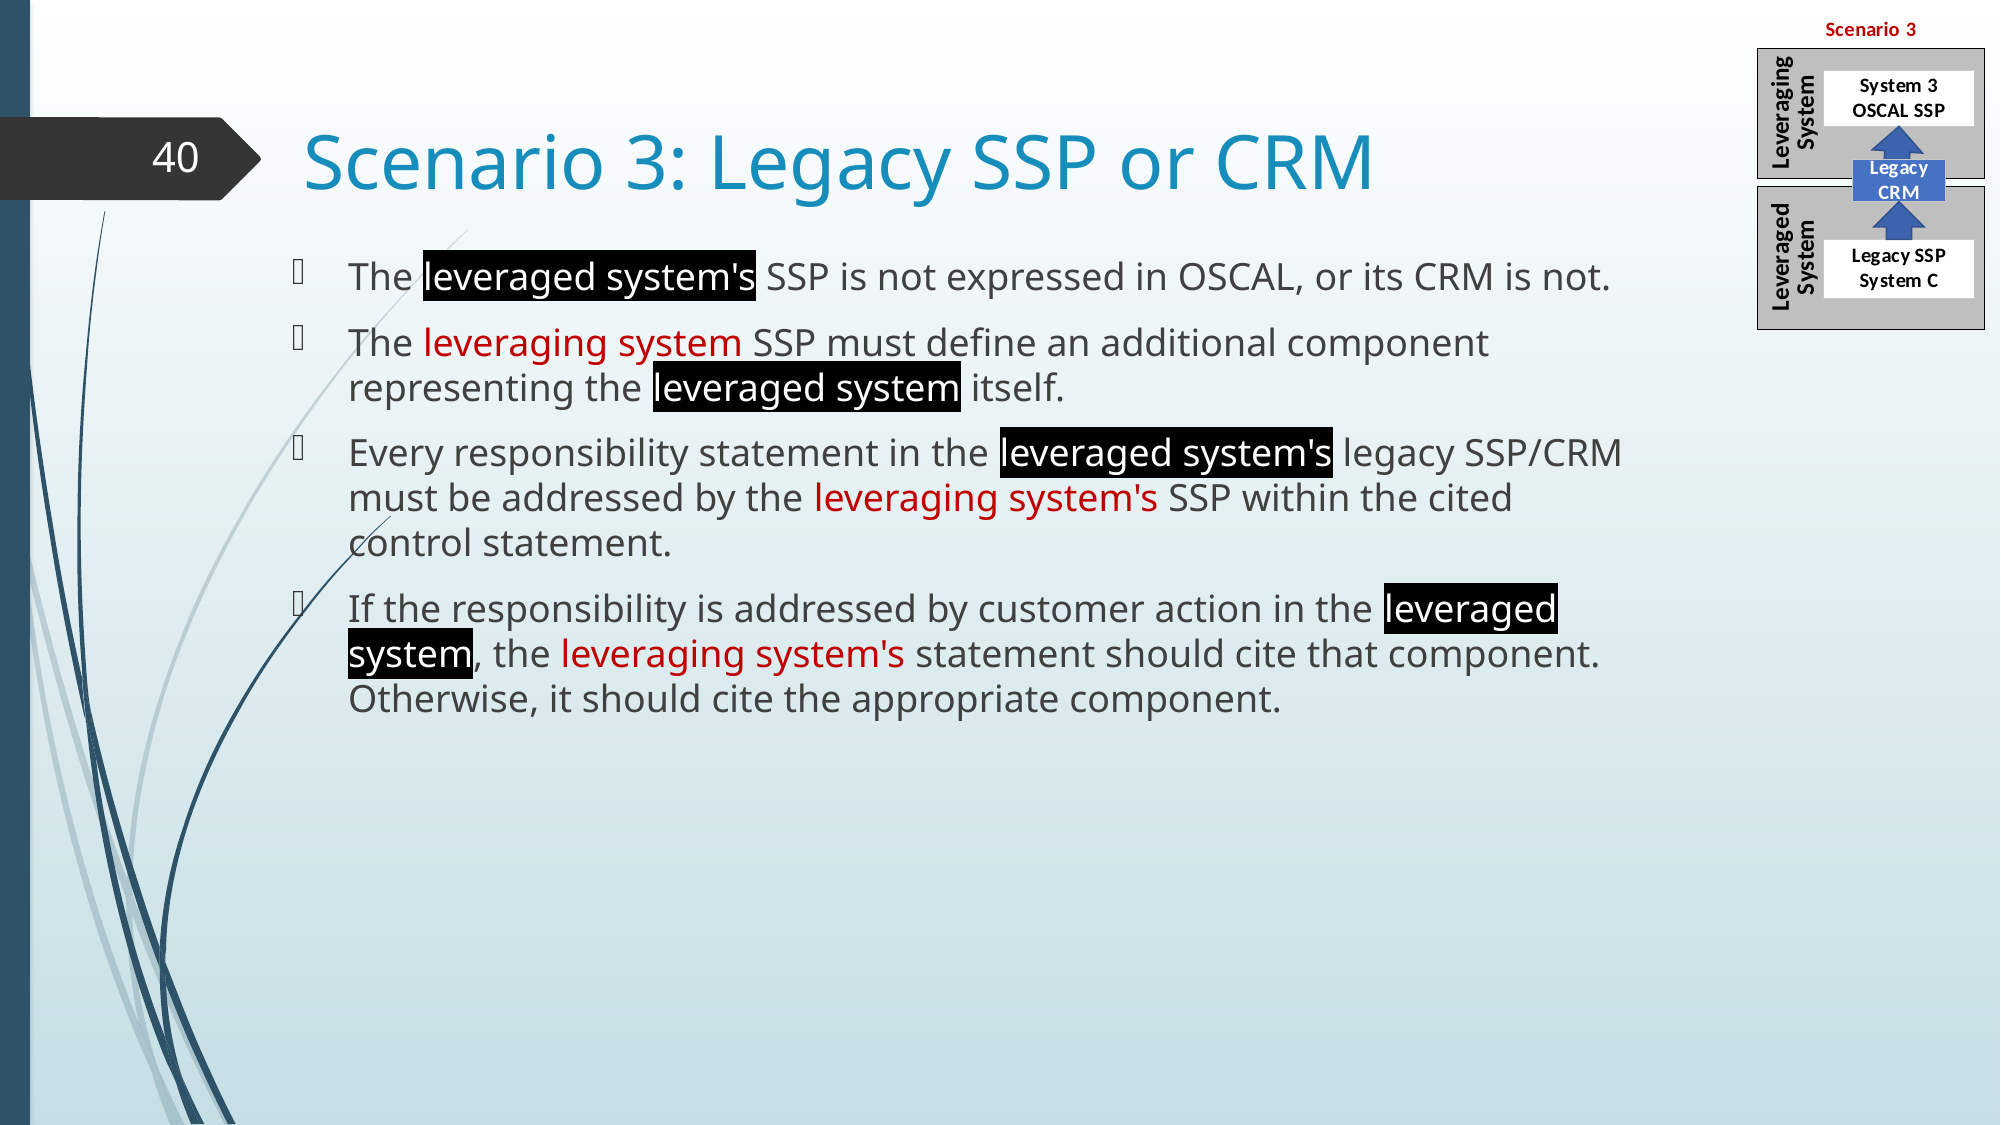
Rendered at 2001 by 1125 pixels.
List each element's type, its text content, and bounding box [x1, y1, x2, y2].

slide_number 40 [87, 129, 216, 190]
title Scenario 3: Legacy SSP or CRM [288, 107, 1642, 231]
text_box The leveraged system's SSP is not expressed in OSCAL, or its CRM is not. The leveraging system SSP must define an additional component representing the leveraged system itself. Every responsibility statement in the leveraged system's legacy SSP/CRM must be addressed by the leveraging system's SSP within the cited control statement. If the responsibility is addressed by customer action in the leveraged system, the leveraging system's statement should cite that component. Otherwise, it should cite the appropriate component. [276, 245, 1642, 1043]
picture [1753, 7, 1986, 331]
